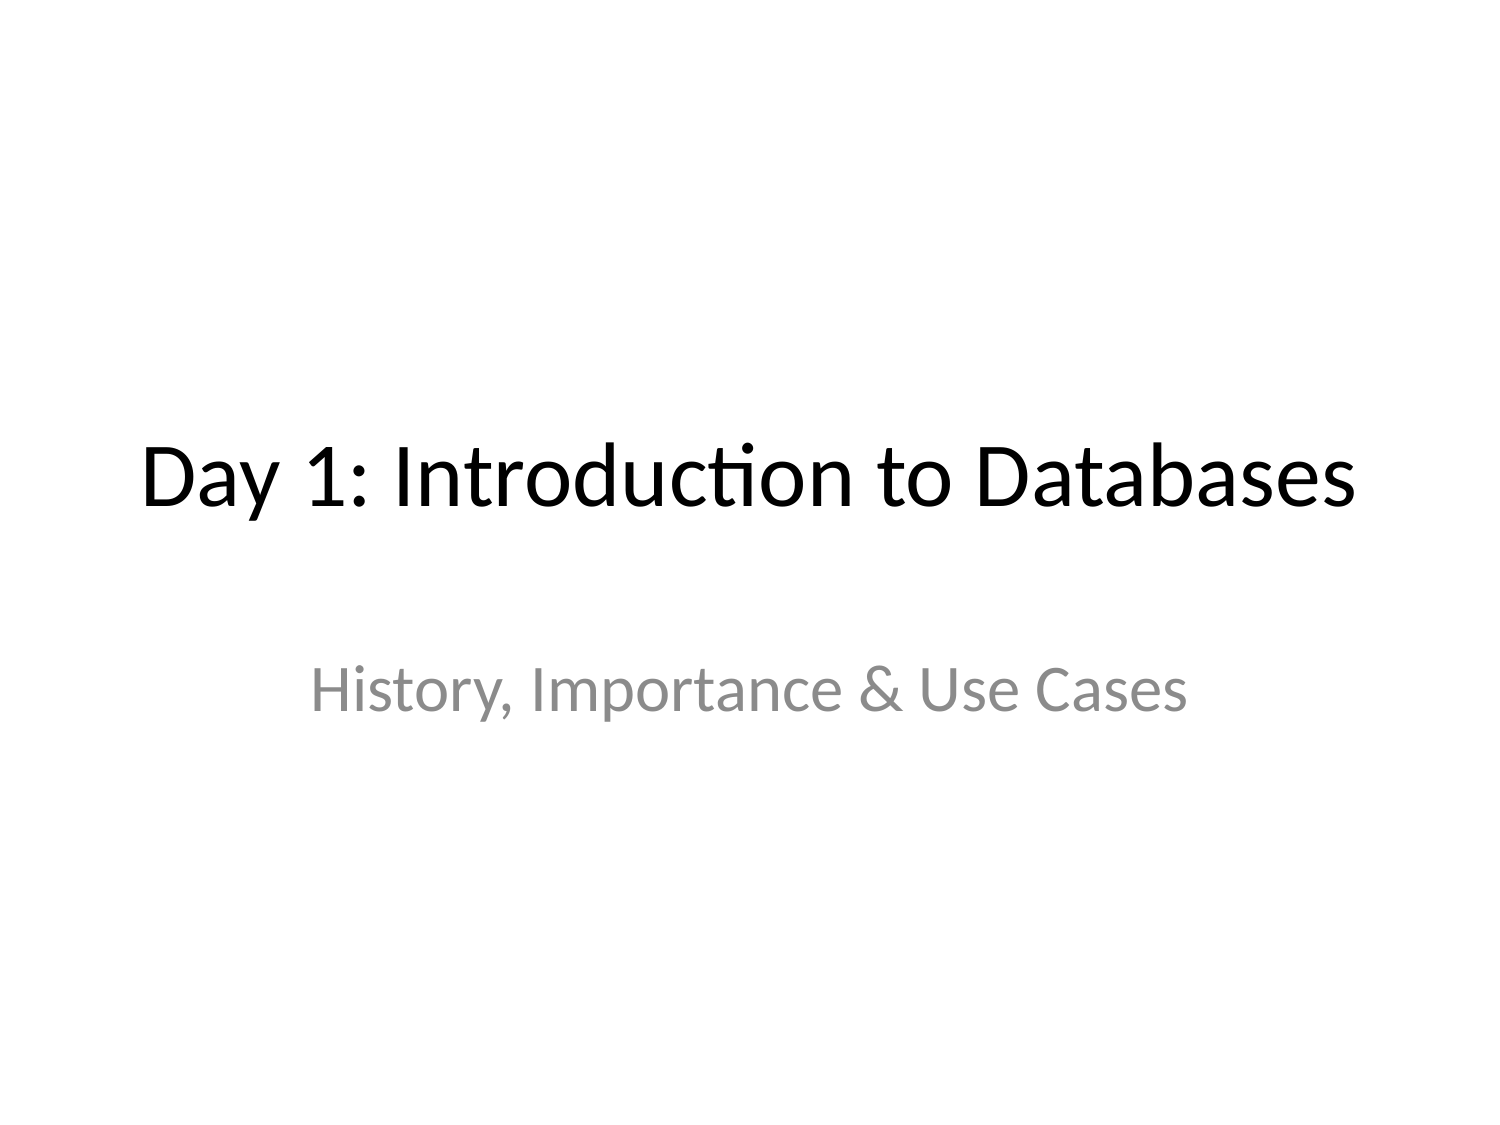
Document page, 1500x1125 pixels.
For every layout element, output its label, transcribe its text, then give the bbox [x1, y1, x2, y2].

subtitle History, Importance & Use Cases [225, 637, 1275, 925]
title Day 1: Introduction to Databases [112, 349, 1388, 591]
